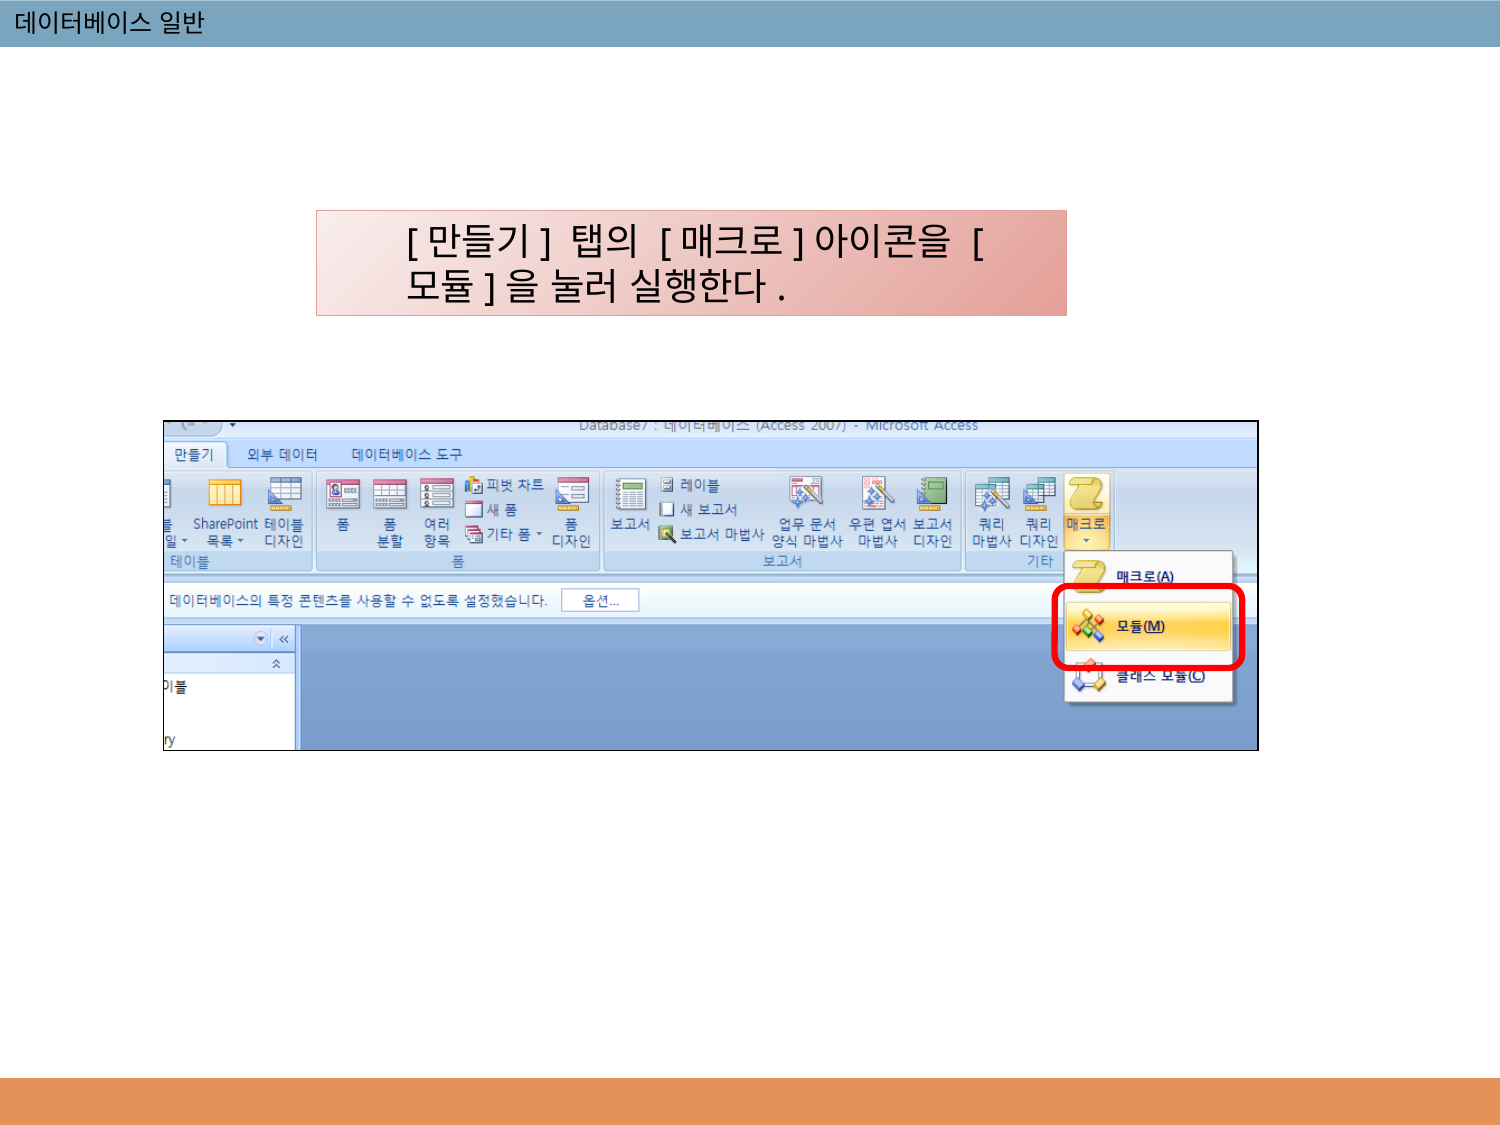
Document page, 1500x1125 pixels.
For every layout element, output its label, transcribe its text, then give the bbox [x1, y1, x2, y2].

text_box [만들기] 탭의 [매크로]아이콘을 [모듈]을 눌러 실행한다. [316, 210, 1067, 316]
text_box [163, 421, 1257, 750]
